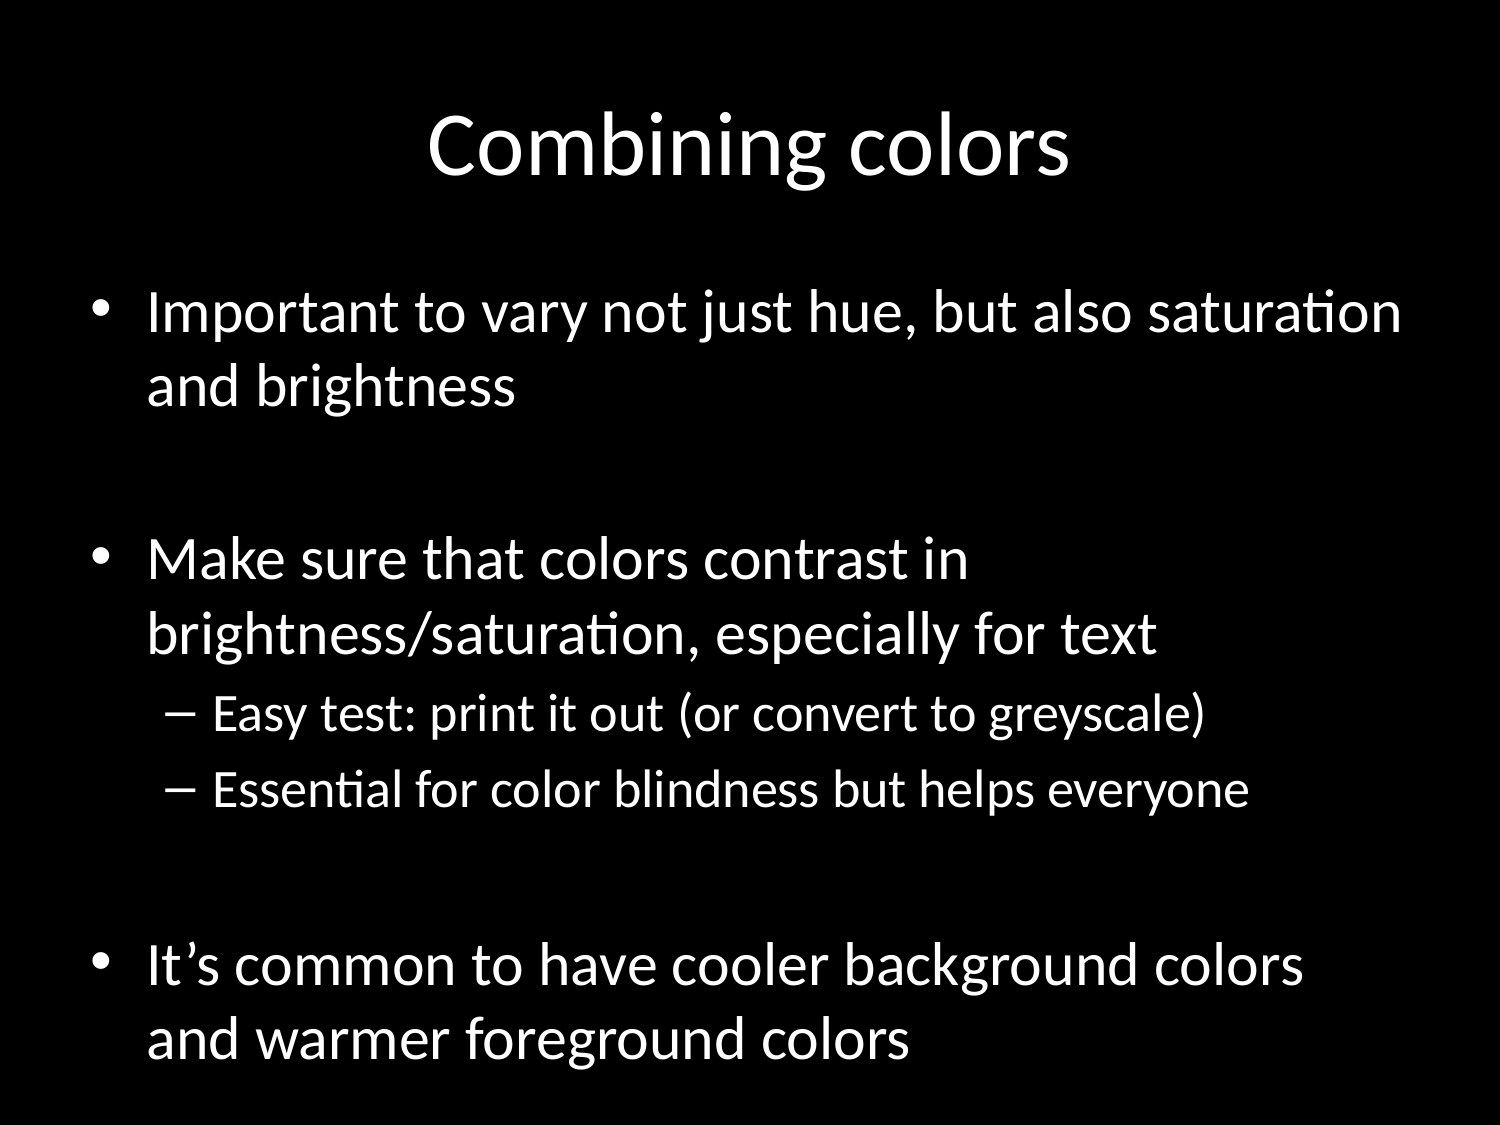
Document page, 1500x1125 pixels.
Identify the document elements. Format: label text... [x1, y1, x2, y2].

list Important to vary not just hue, but also saturation and brightness Make sure that colors contrast in brightness/saturation, especially for text Easy test: print it out (or convert to greyscale) Essential for color blindness but helps everyone It’s common to have cooler background colors and warmer foreground colors [75, 262, 1425, 1080]
title Combining colors [75, 45, 1425, 233]
